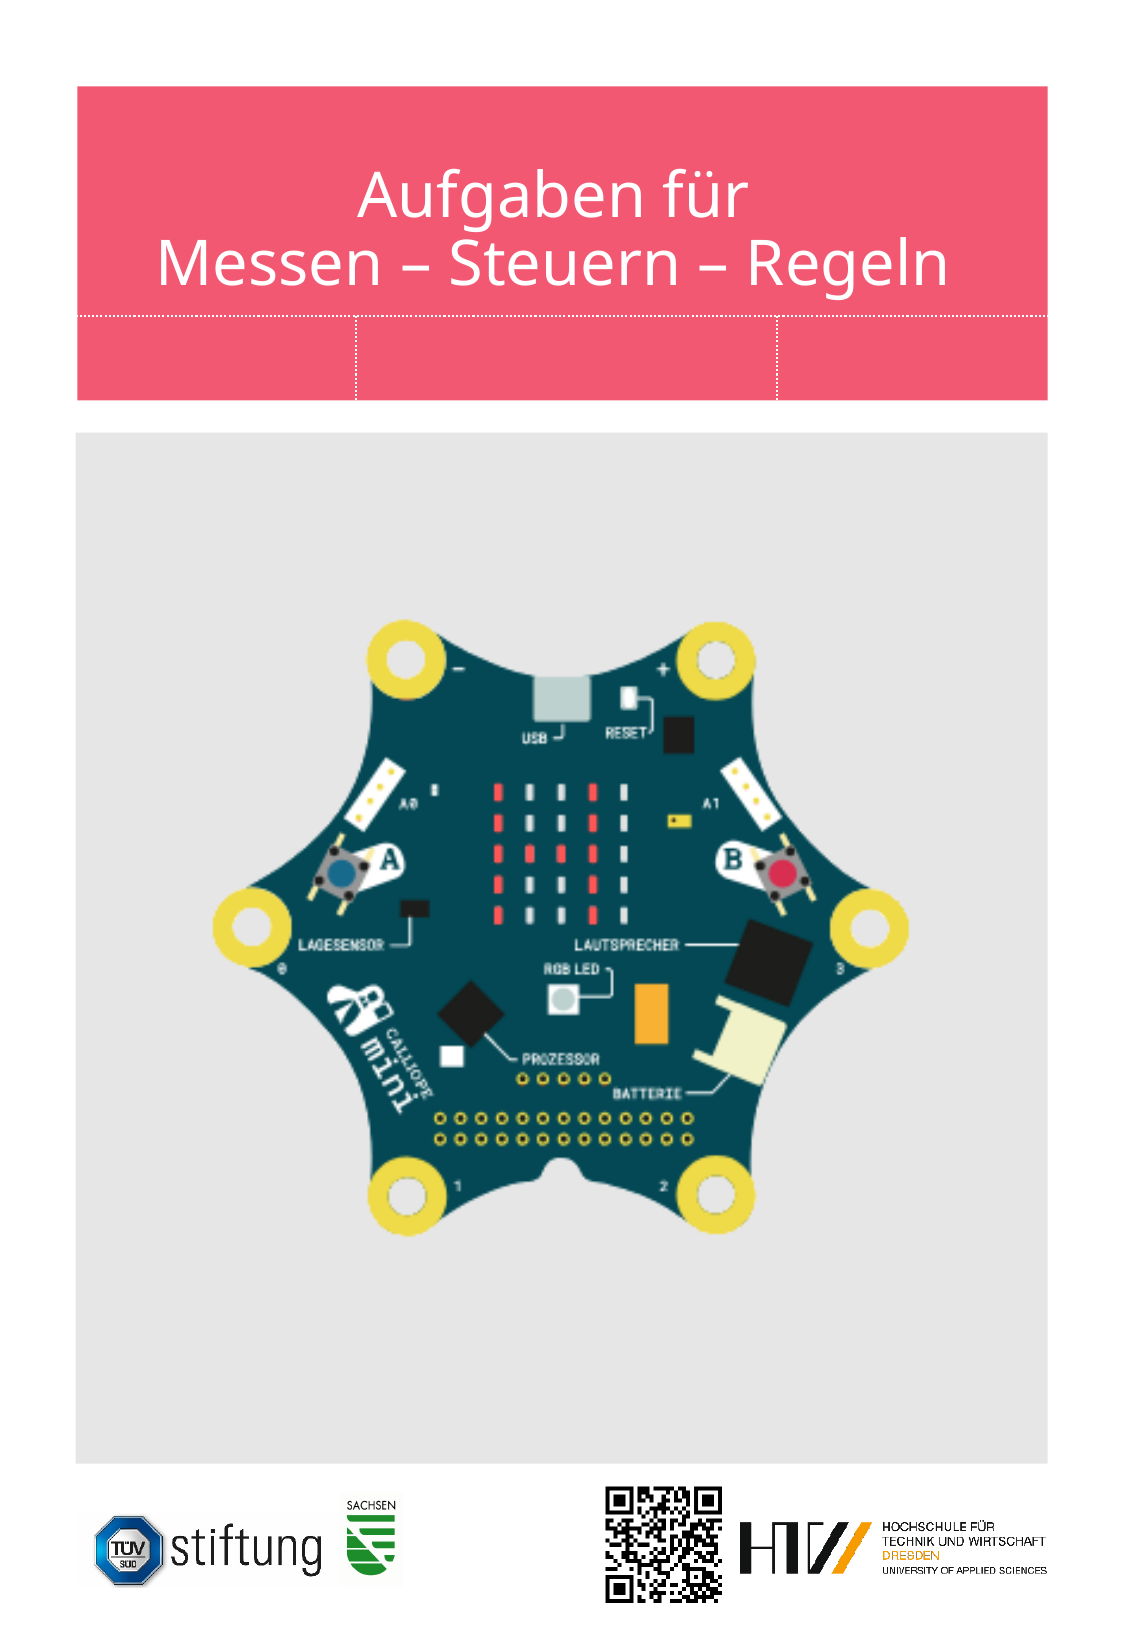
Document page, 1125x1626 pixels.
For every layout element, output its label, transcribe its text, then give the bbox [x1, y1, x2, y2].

title Aufgaben für Messen – Steuern – Regeln [99, 155, 1024, 307]
picture [186, 599, 938, 1249]
picture [588, 1469, 1048, 1620]
picture [77, 1492, 403, 1588]
